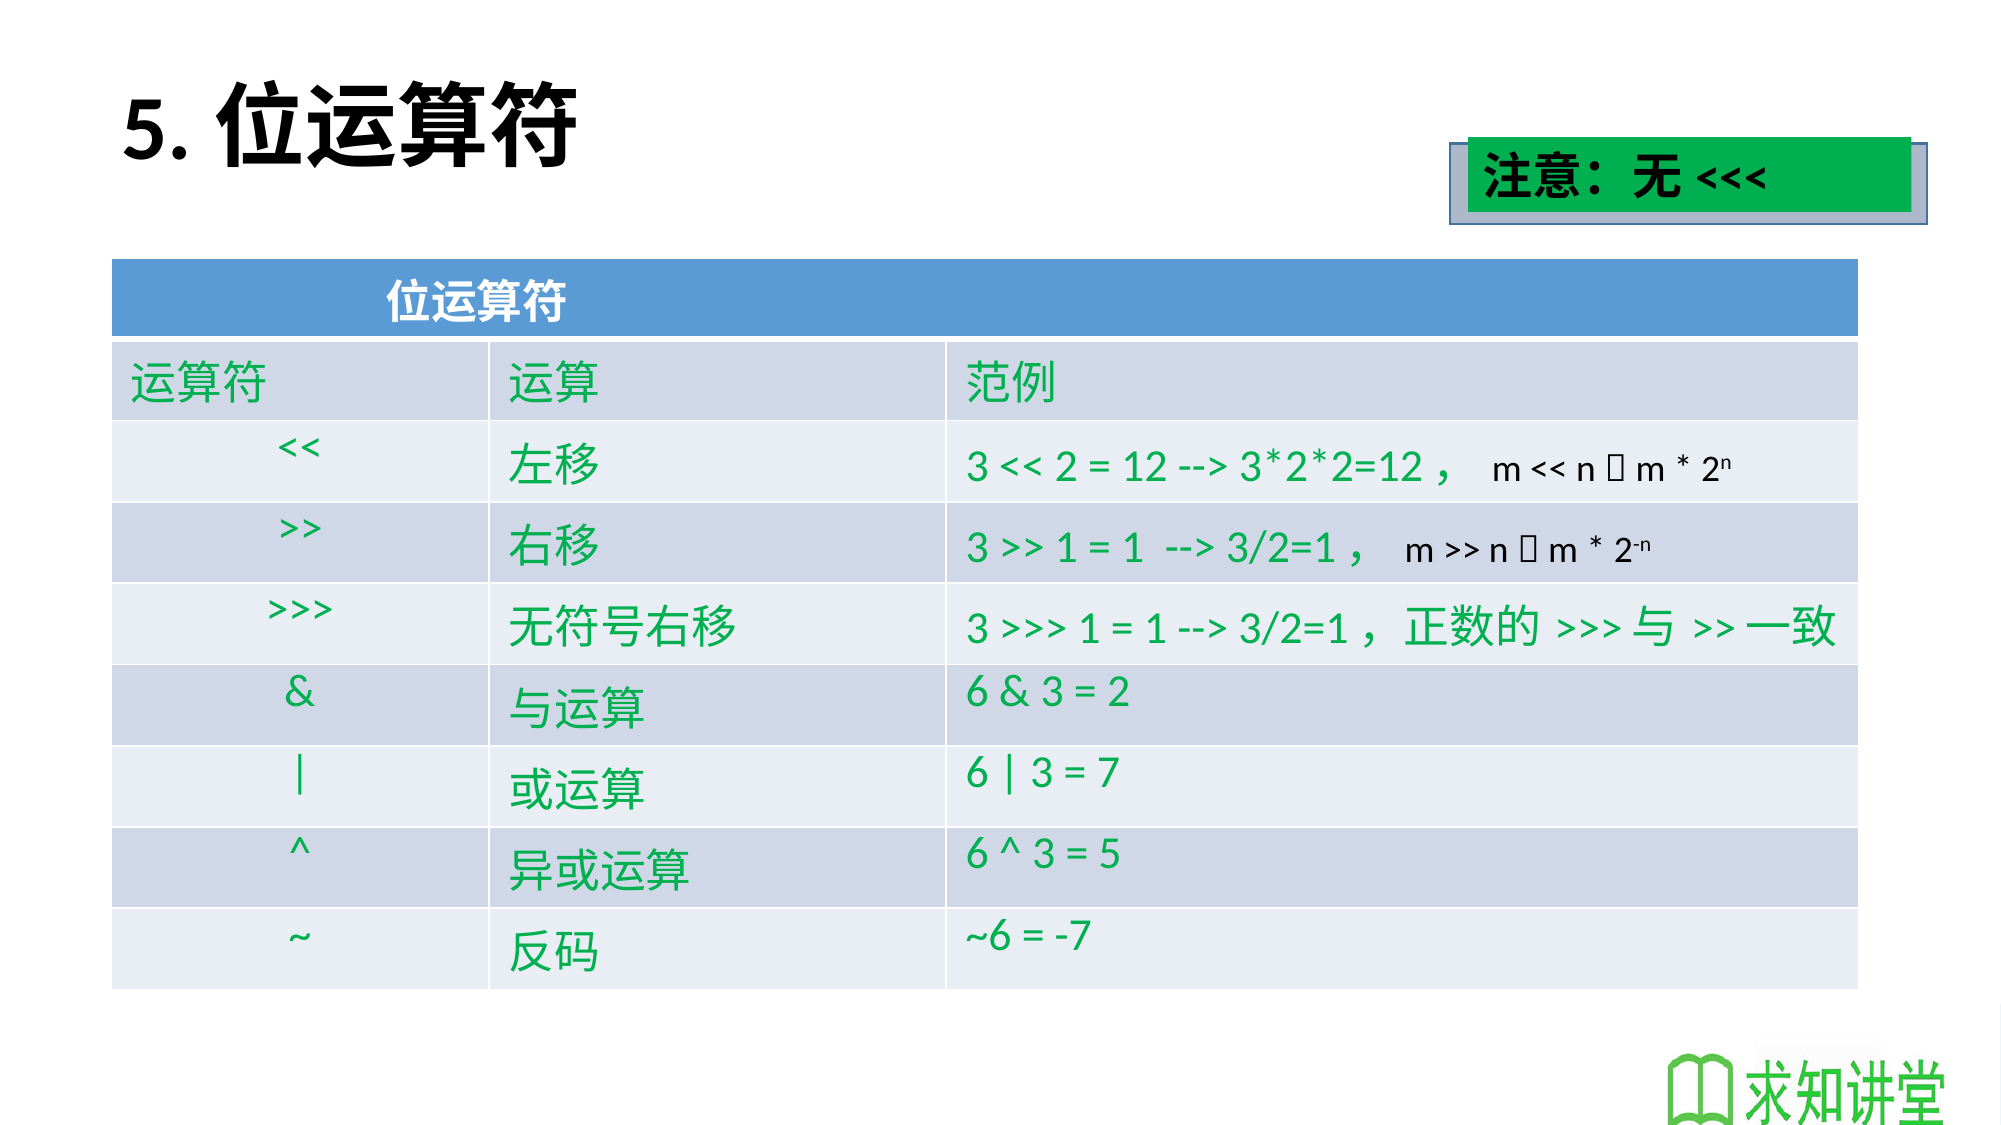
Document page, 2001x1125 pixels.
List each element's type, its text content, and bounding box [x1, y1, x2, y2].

table_cell << [112, 421, 488, 501]
text_box [1449, 142, 1928, 225]
table_cell 6 & 3 = 2 [947, 665, 1858, 745]
table_cell ^ [112, 828, 488, 907]
text_box 注意：无<<< [1468, 137, 1912, 212]
table_cell >> [112, 503, 488, 582]
table_cell 范例 [947, 342, 1858, 420]
table_cell 右移 [490, 503, 945, 582]
table_cell 运算符 [112, 342, 488, 420]
table_cell 左移 [490, 421, 945, 501]
table_cell | [112, 747, 488, 826]
table_cell 6 | 3 = 7 [947, 747, 1858, 826]
table_cell ~6 = -7 [947, 909, 1858, 989]
table_cell 6 ^ 3 = 5 [947, 828, 1858, 907]
table_cell 反码 [490, 909, 945, 989]
table_cell >>> [112, 584, 488, 664]
title 5.位运算符 [106, 72, 916, 215]
list 位运算是直接对二进制进行运算 [93, 925, 1894, 1032]
table_cell & [112, 665, 488, 745]
table_cell 3 >>> 1 = 1 --> 3/2=1，正数的>>>与>>一致 [947, 584, 1858, 664]
table_cell ~ [112, 909, 488, 989]
table_cell 3 >> 1 = 1 --> 3/2=1，m >> n  m * 2-n [947, 503, 1858, 582]
picture [0, 0, 2001, 1125]
table_cell 运算 [490, 342, 945, 420]
table_cell 无符号右移 [490, 584, 945, 664]
table_cell 异或运算 [490, 828, 945, 907]
table_cell 3 << 2 = 12 --> 3*2*2=12，m << n  m * 2n [947, 421, 1858, 501]
table_header 位运算符 [112, 259, 1858, 336]
table_cell 与运算 [490, 665, 945, 745]
table_cell 或运算 [490, 747, 945, 826]
